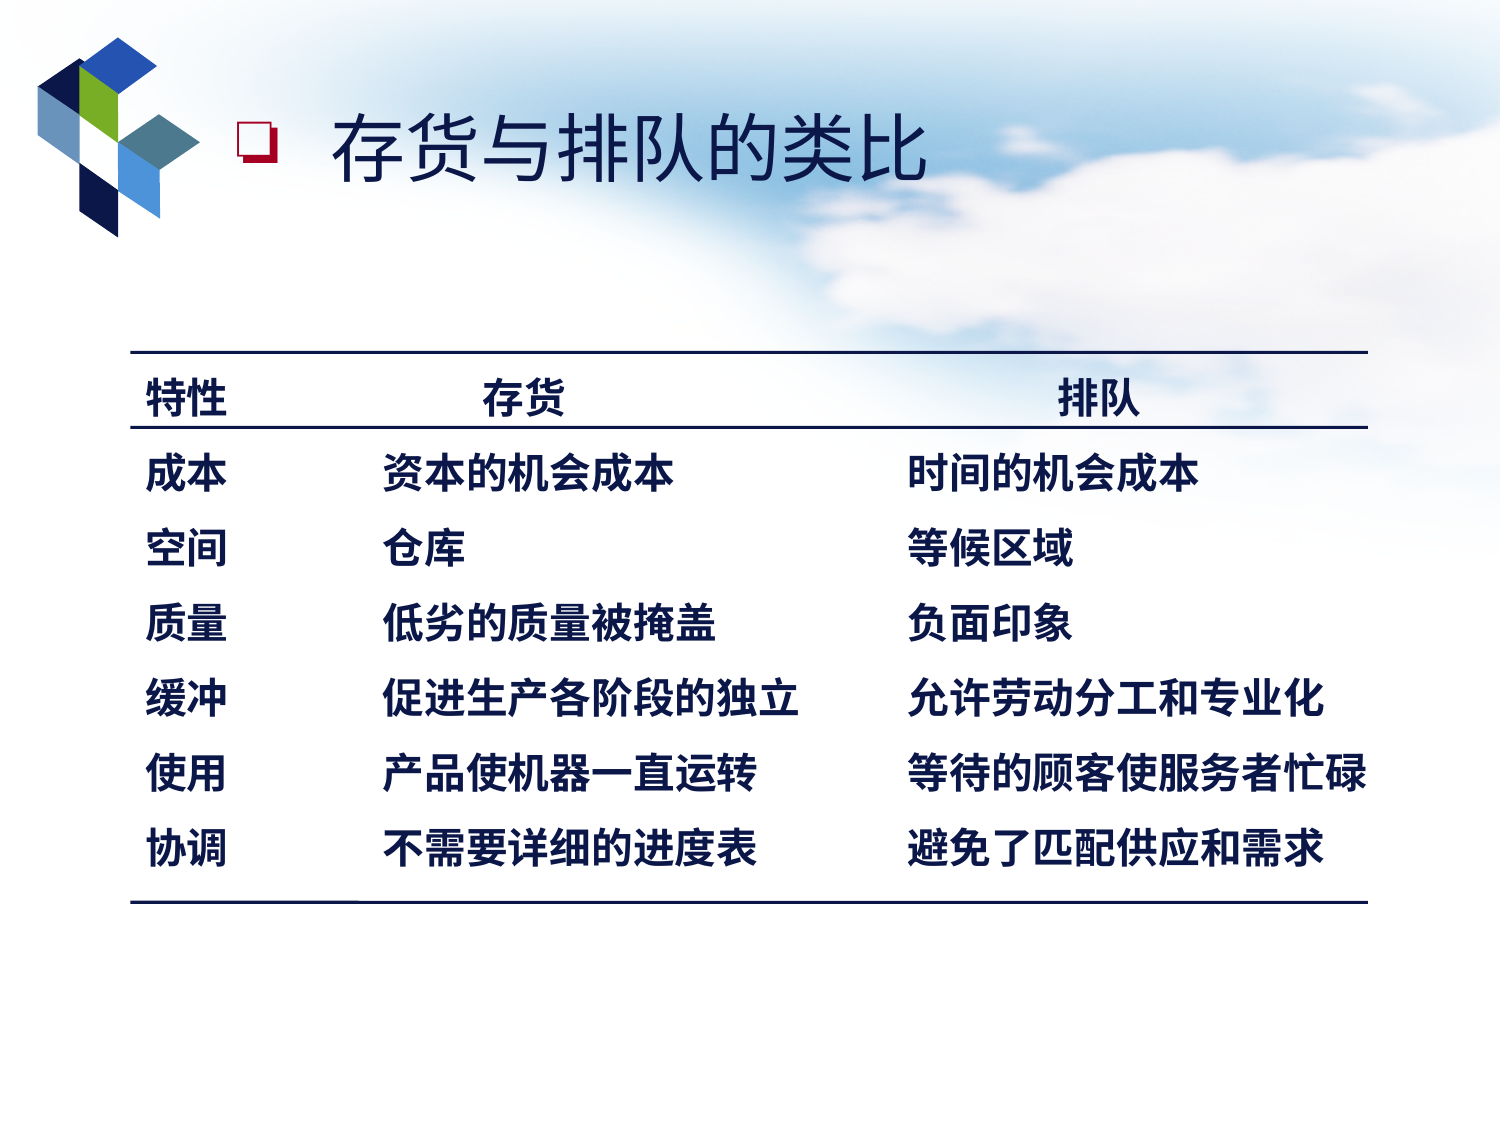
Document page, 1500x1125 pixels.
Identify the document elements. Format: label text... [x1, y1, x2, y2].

text_box 成本 [130, 439, 256, 505]
text_box 存货与排队的类比 [222, 93, 1348, 199]
text_box 避免了匹配供应和需求 [892, 814, 1381, 880]
text_box 协调 [130, 814, 256, 880]
text_box 仓库 [367, 514, 493, 580]
text_box 允许劳动分工和专业化 [892, 664, 1356, 730]
text_box 促进生产各阶段的独立 [367, 664, 831, 730]
text_box 时间的机会成本 [892, 439, 1218, 505]
text_box 排队 [1042, 364, 1168, 430]
text_box 负面印象 [892, 589, 1118, 655]
text_box 不需要详细的进度表 [367, 814, 831, 880]
text_box 等待的顾客使服务者忙碌 [892, 739, 1418, 805]
text_box 质量 [130, 589, 256, 655]
text_box 使用 [130, 739, 256, 805]
text_box 空间 [130, 514, 256, 580]
text_box 等候区域 [892, 514, 1168, 580]
text_box [192, 277, 1343, 337]
picture [0, 0, 1500, 588]
text_box 缓冲 [130, 664, 256, 730]
text_box 资本的机会成本 [367, 439, 718, 505]
text_box 特性 [130, 364, 256, 430]
text_box 产品使机器一直运转 [367, 739, 843, 805]
text_box 存货 [467, 364, 593, 430]
text_box 低劣的质量被掩盖 [367, 589, 768, 655]
